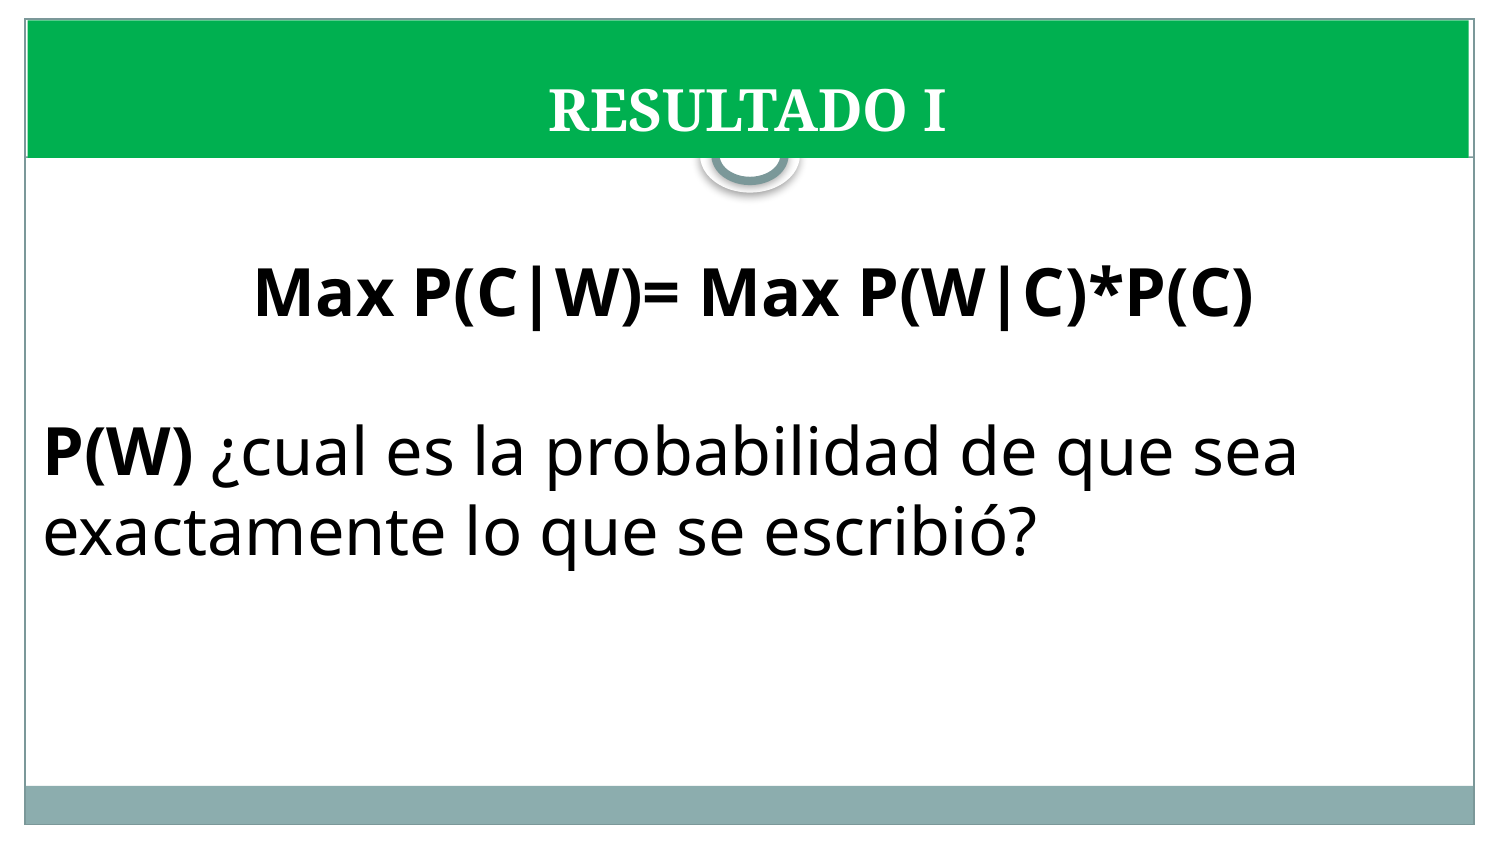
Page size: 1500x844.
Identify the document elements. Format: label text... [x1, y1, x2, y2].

list [41, 362, 1483, 808]
text_box Max P(C|W)= Max P(W|C)*P(C) P(W) ¿cual es la probabilidad de que sea exactamente lo que se escribió? [27, 161, 1481, 577]
title RESULTADO I [27, 20, 1469, 158]
